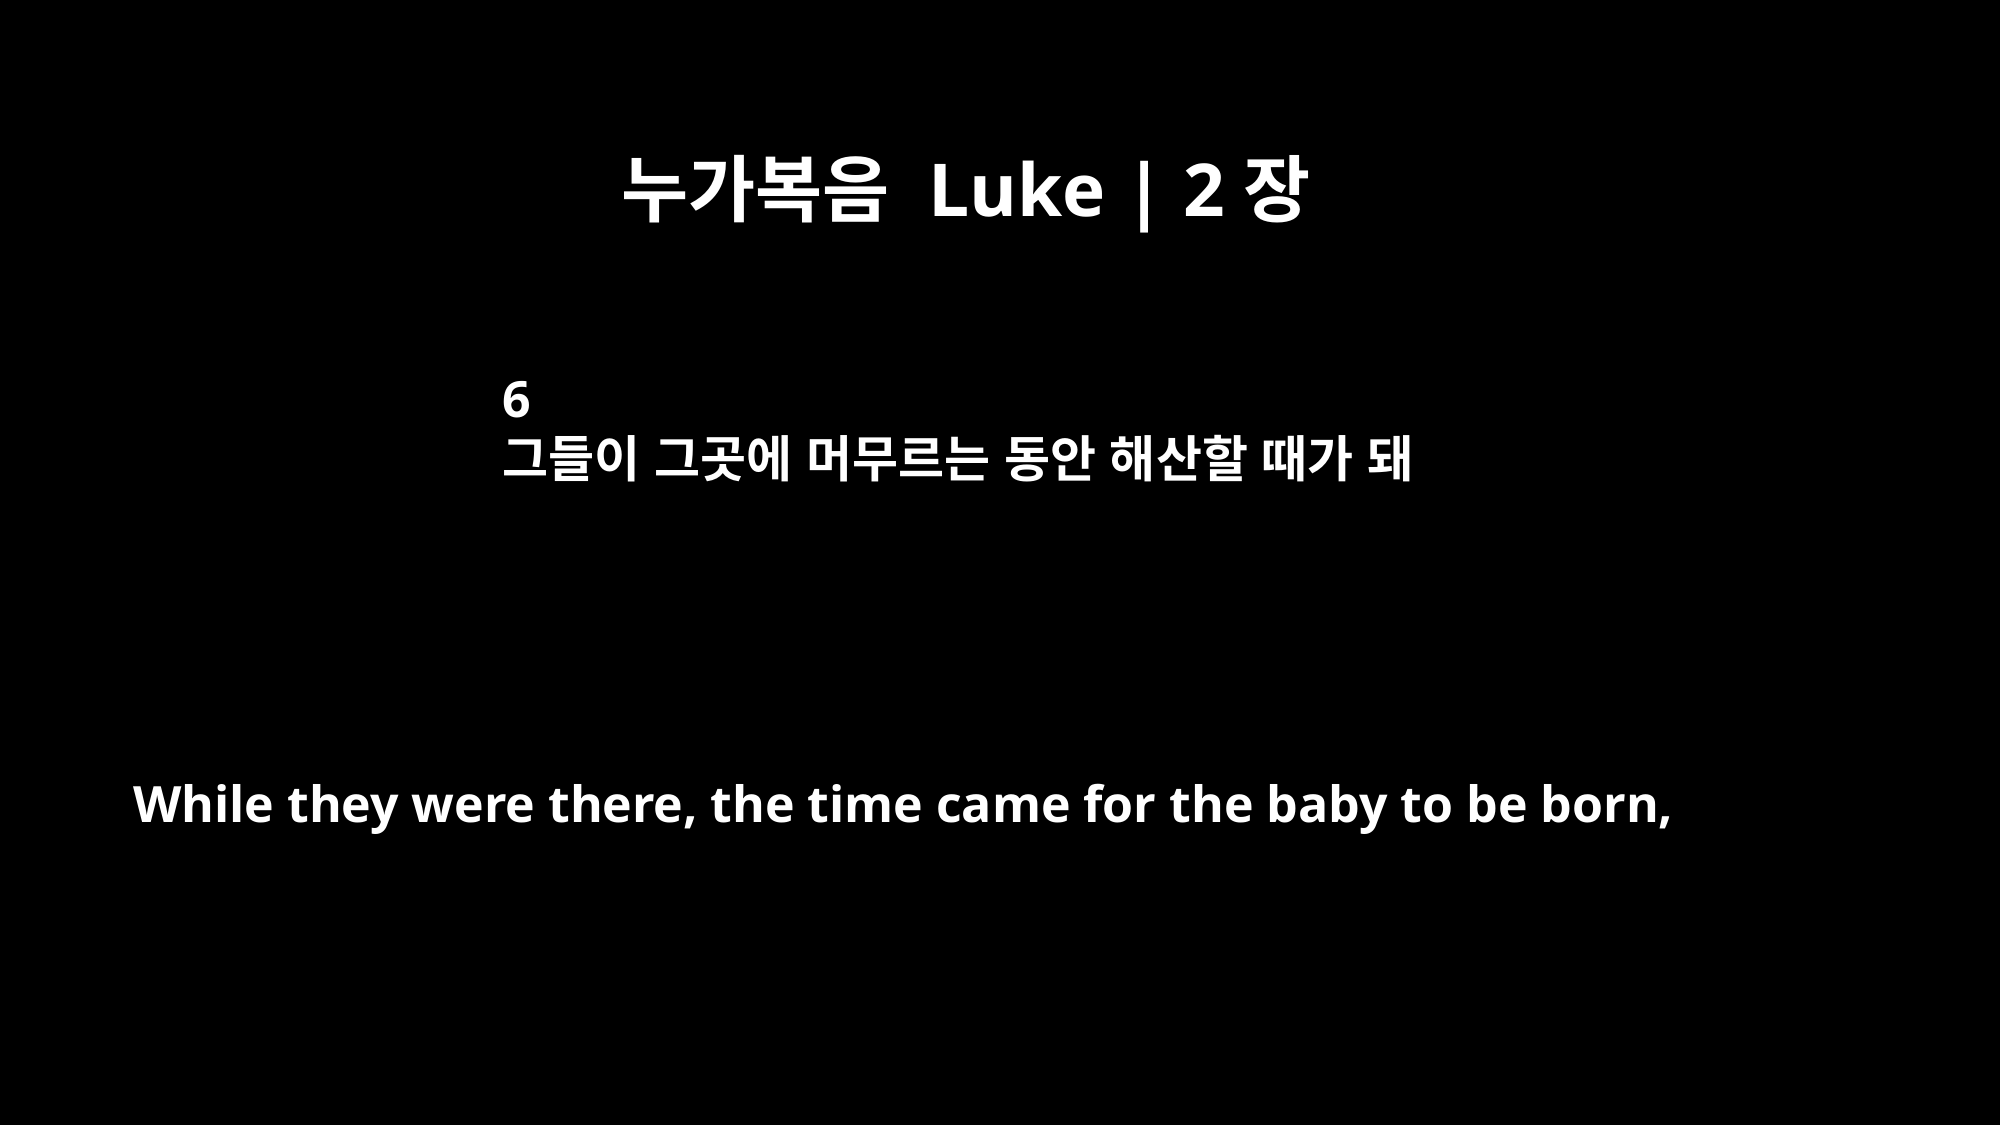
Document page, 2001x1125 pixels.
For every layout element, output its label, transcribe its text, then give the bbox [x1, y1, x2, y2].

text_box While they were there, the time came for the baby to be born, [118, 764, 1689, 840]
text_box 누가복음 Luke | 2장 [606, 136, 1326, 239]
text_box 6 그들이 그곳에 머무르는 동안 해산할 때가 돼 [487, 359, 1430, 495]
